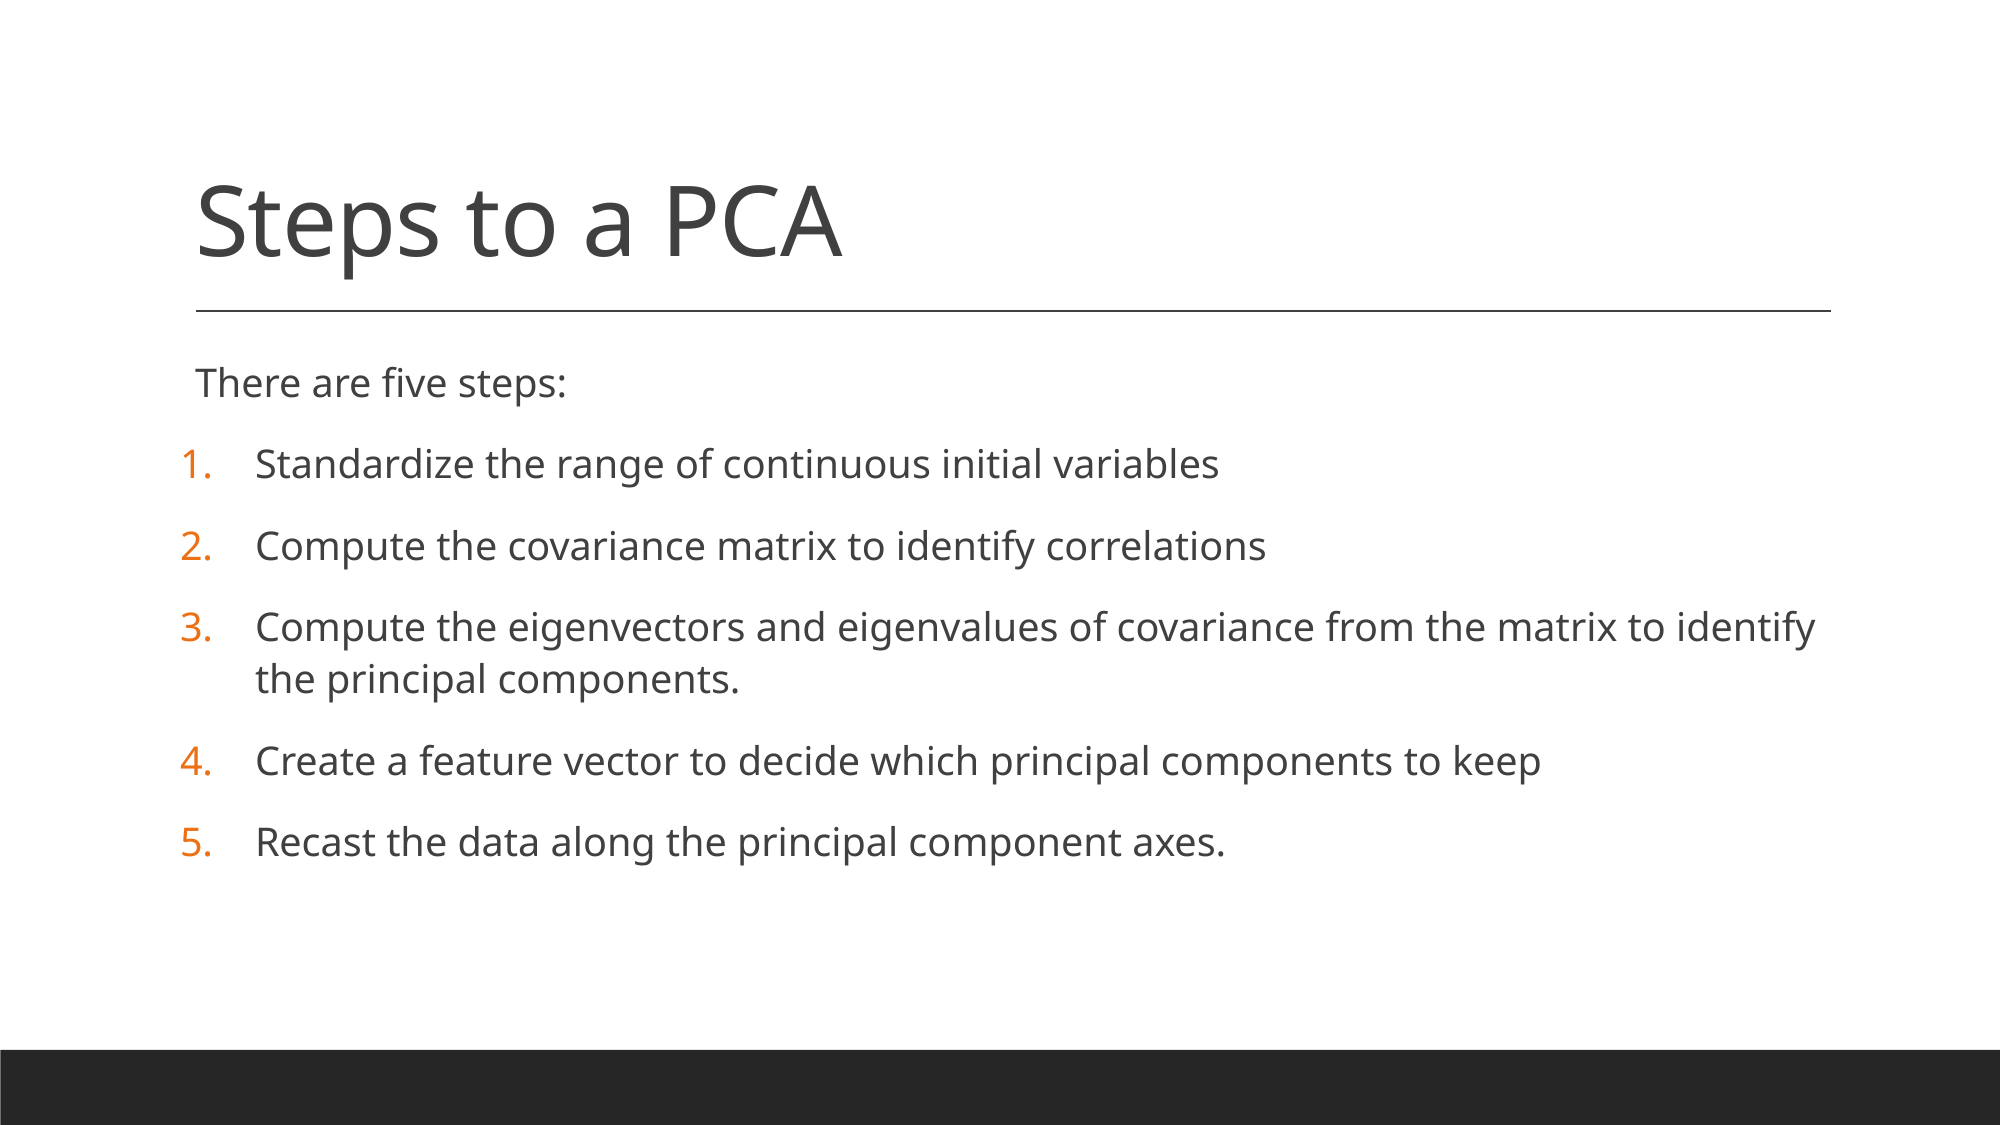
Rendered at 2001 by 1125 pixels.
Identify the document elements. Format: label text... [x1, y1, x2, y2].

title Steps to a PCA [180, 47, 1830, 285]
list There are five steps: Standardize the range of continuous initial variables Compute the covariance matrix to identify correlations Compute the eigenvectors and eigenvalues of covariance from the matrix to identify the principal components. Create a feature vector to decide which principal components to keep Recast the data along the principal component axes. [180, 345, 1830, 963]
